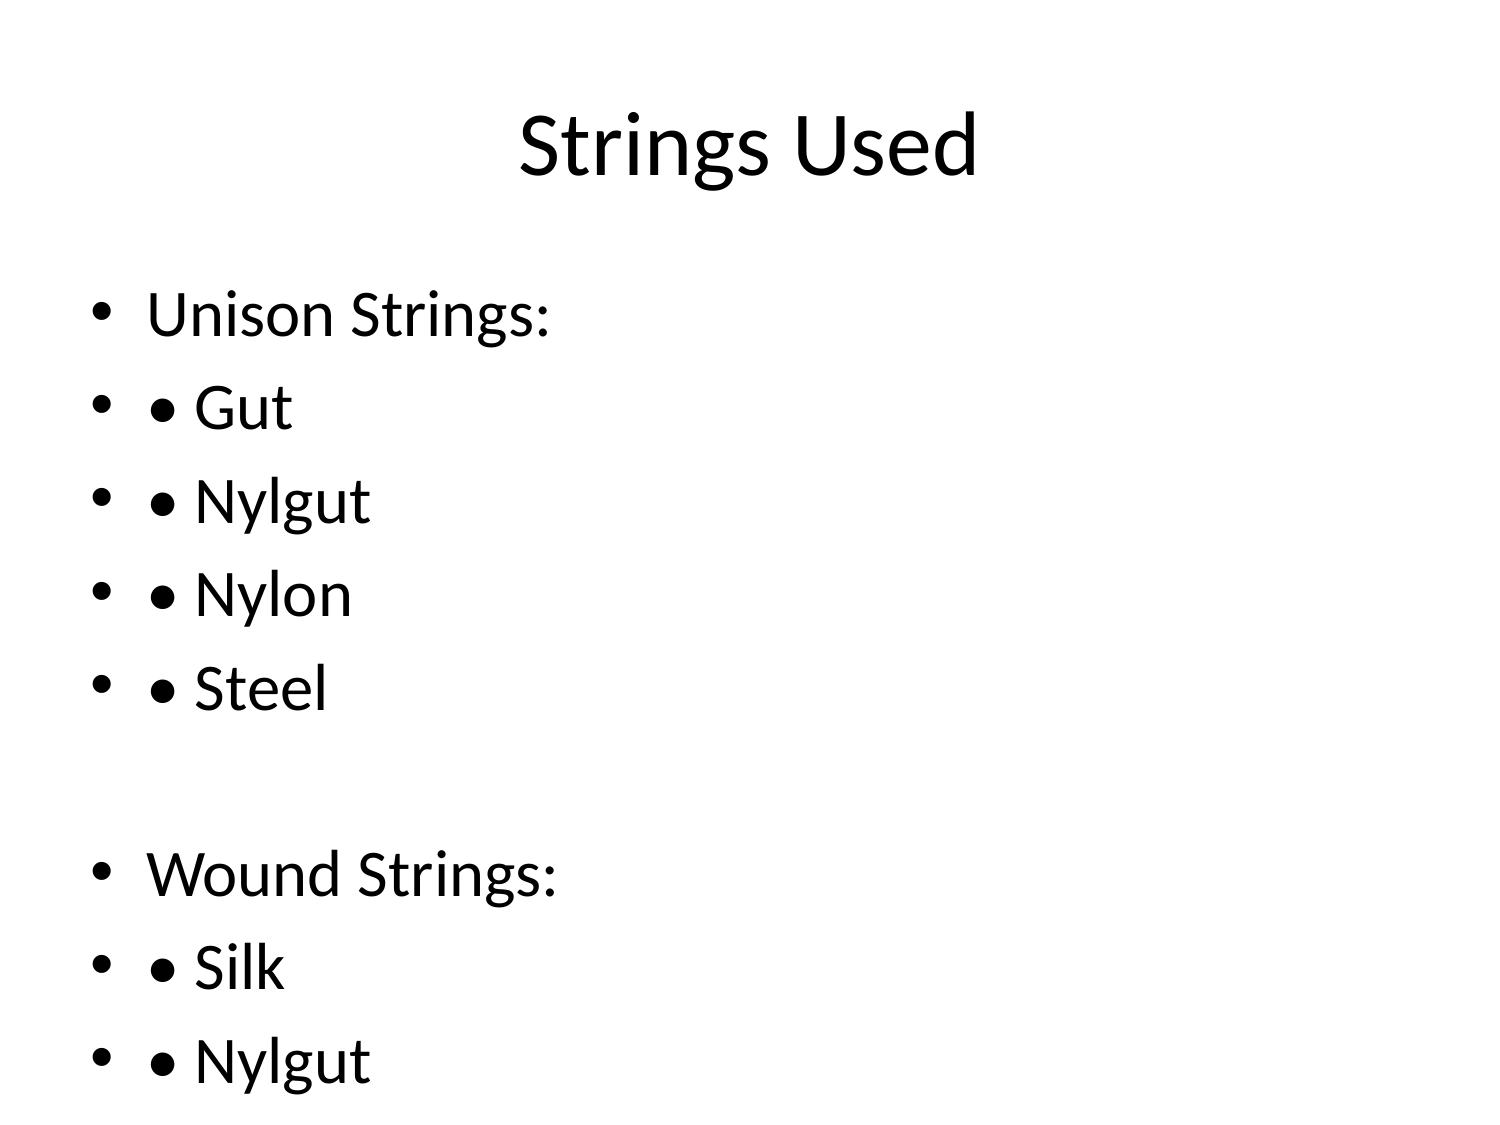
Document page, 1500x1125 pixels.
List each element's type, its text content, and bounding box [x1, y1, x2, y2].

list Unison Strings: • Gut • Nylgut • Nylon • Steel Wound Strings: • Silk • Nylgut • Nylon • Roundwound • Flatwound [75, 262, 1425, 1005]
title Strings Used [75, 45, 1425, 233]
